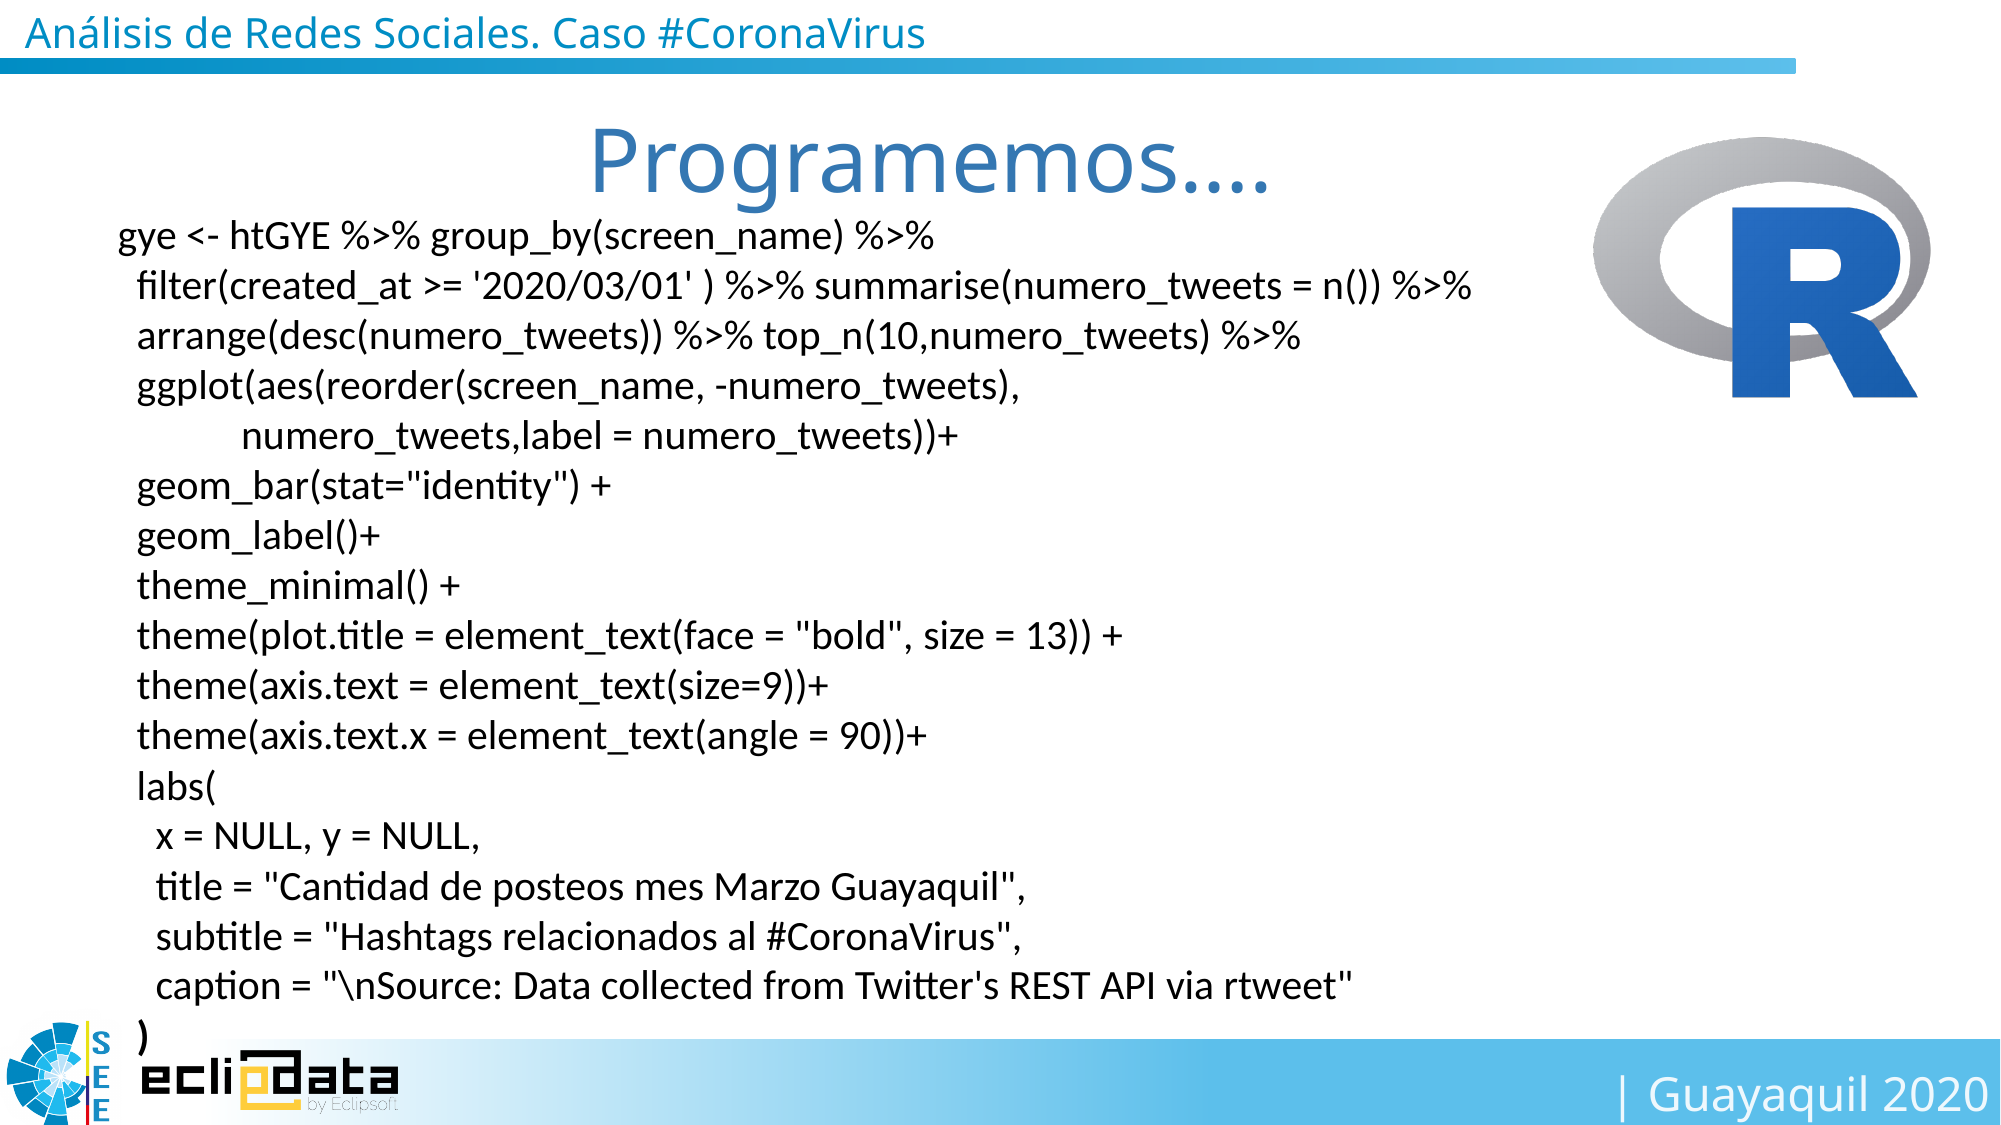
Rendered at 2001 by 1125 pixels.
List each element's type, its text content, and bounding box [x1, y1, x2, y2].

text_box [1897, 1038, 2000, 1062]
text_box Análisis de Redes Sociales. Caso #CoronaVirus [9, 6, 1990, 66]
text_box [0, 58, 1796, 75]
text_box gye <- htGYE %>% group_by(screen_name) %>% filter(created_at >= '2020/03/01' ) %>% summarise(numero_tweets = n()) %>% arrange(desc(numero_tweets)) %>% top_n(10,numero_tweets) %>% ggplot(aes(reorder(screen_name, -numero_tweets), numero_tweets,label = numero_tweets))+ geom_bar(stat="identity") + geom_label()+ theme_minimal() + theme(plot.title = element_text(face = "bold", size = 13)) + theme(axis.text = element_text(size=9))+ theme(axis.text.x = element_text(angle = 90))+ labs( x = NULL, y = NULL, title = "Cantidad de posteos mes Marzo Guayaquil", subtitle = "Hashtags relacionados al #CoronaVirus", caption = "\nSource: Data collected from Twitter's REST API via rtweet" ) [102, 200, 1897, 1066]
picture [1593, 136, 1931, 398]
picture [1, 1013, 123, 1125]
title Programemos…. [563, 97, 1299, 200]
text_box [204, 1066, 591, 1125]
text_box | Guayaquil 2020 [591, 1062, 2000, 1125]
picture [142, 1050, 398, 1114]
